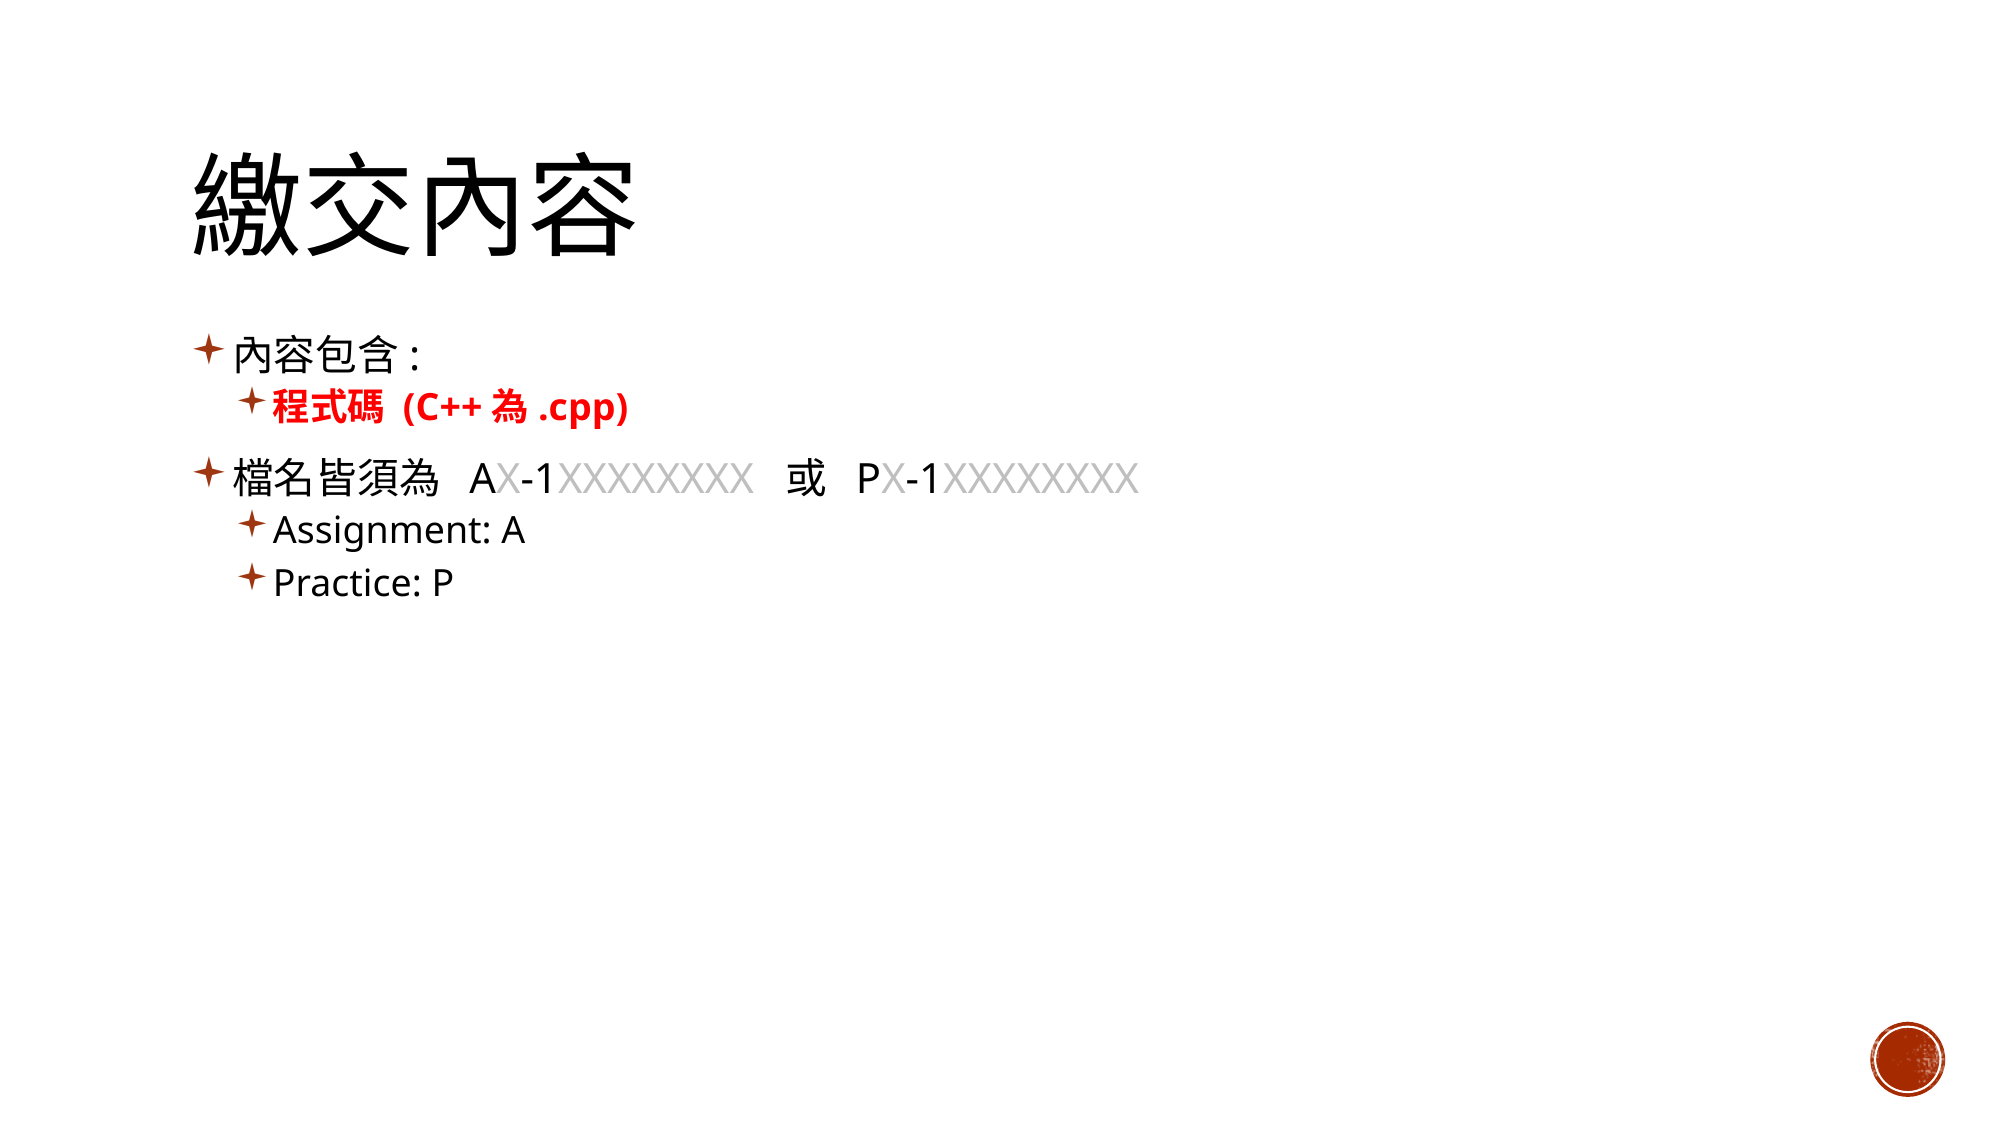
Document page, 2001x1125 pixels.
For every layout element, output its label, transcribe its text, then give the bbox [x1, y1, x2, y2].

title 繳交內容 [175, 79, 1826, 326]
list 內容包含: 程式碼 (C++為.cpp) 檔名皆須為 AX-1XXXXXXXX 或 PX-1XXXXXXXX Assignment: A Practice: P [175, 326, 1826, 1004]
